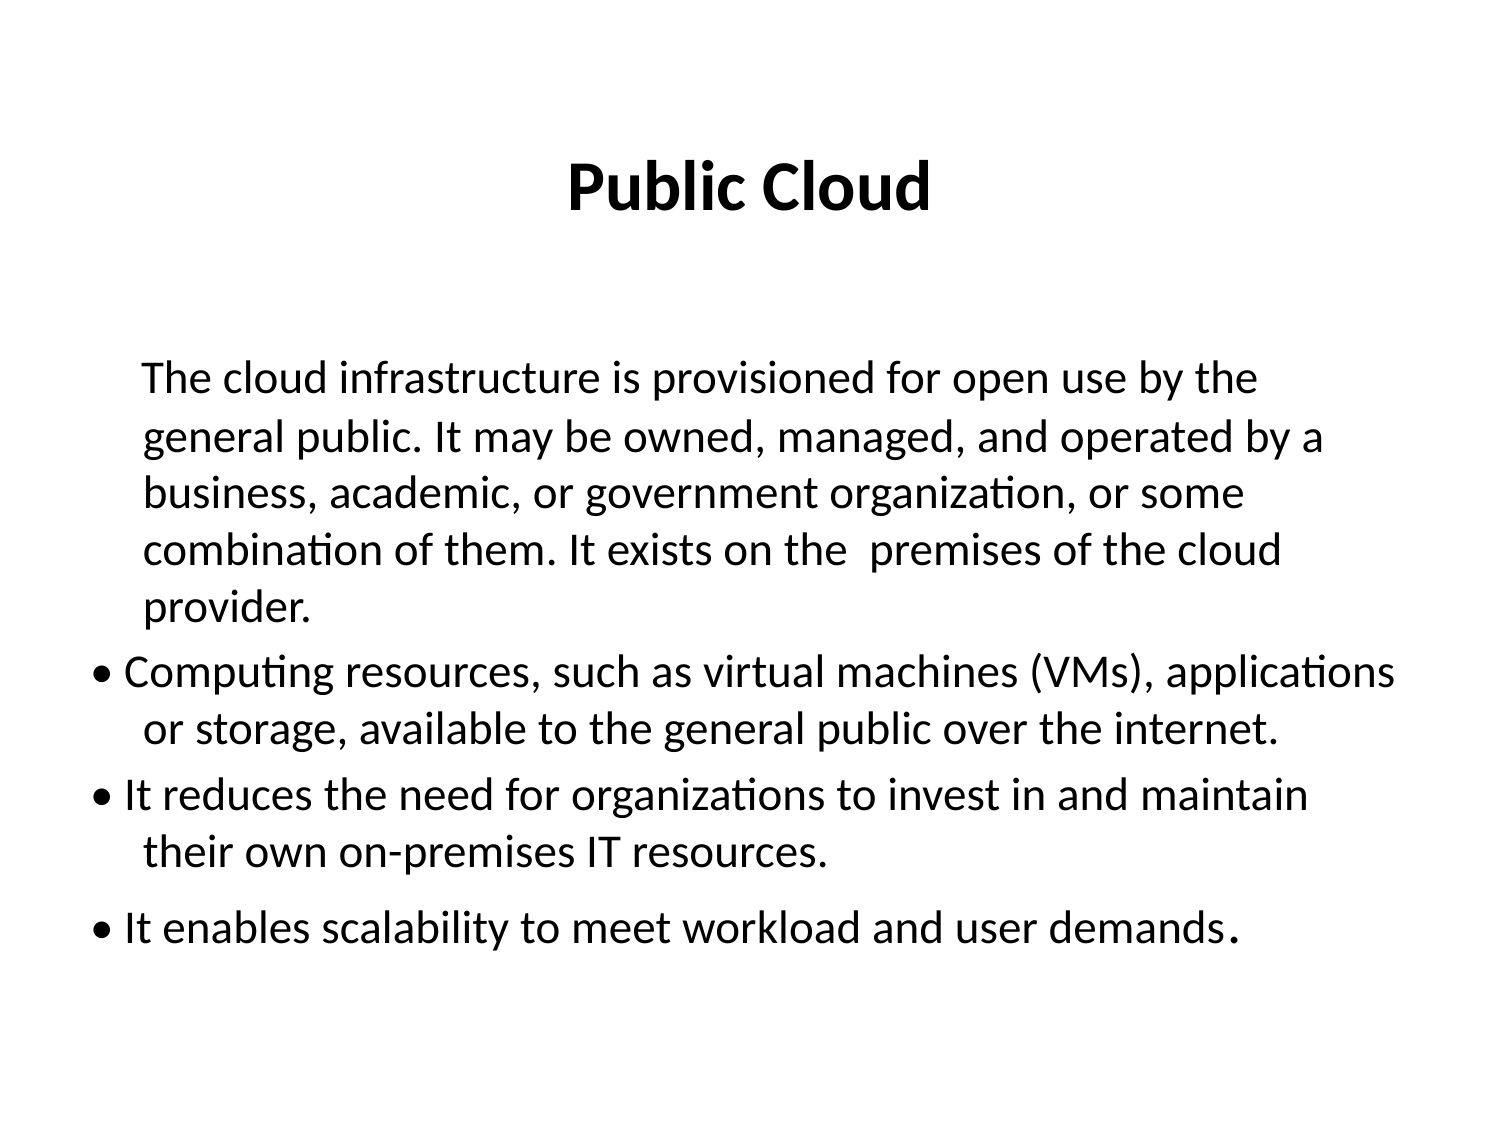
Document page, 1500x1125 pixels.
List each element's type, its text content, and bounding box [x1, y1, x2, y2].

title Public Cloud [75, 45, 1425, 233]
list The cloud infrastructure is provisioned for open use by the general public. It may be owned, managed, and operated by a business, academic, or government organization, or some combination of them. It exists on the premises of the cloud provider. • Computing resources, such as virtual machines (VMs), applications or storage, available to the general public over the internet. • It reduces the need for organizations to invest in and maintain their own on-premises IT resources. • It enables scalability to meet workload and user demands. [75, 262, 1425, 1005]
